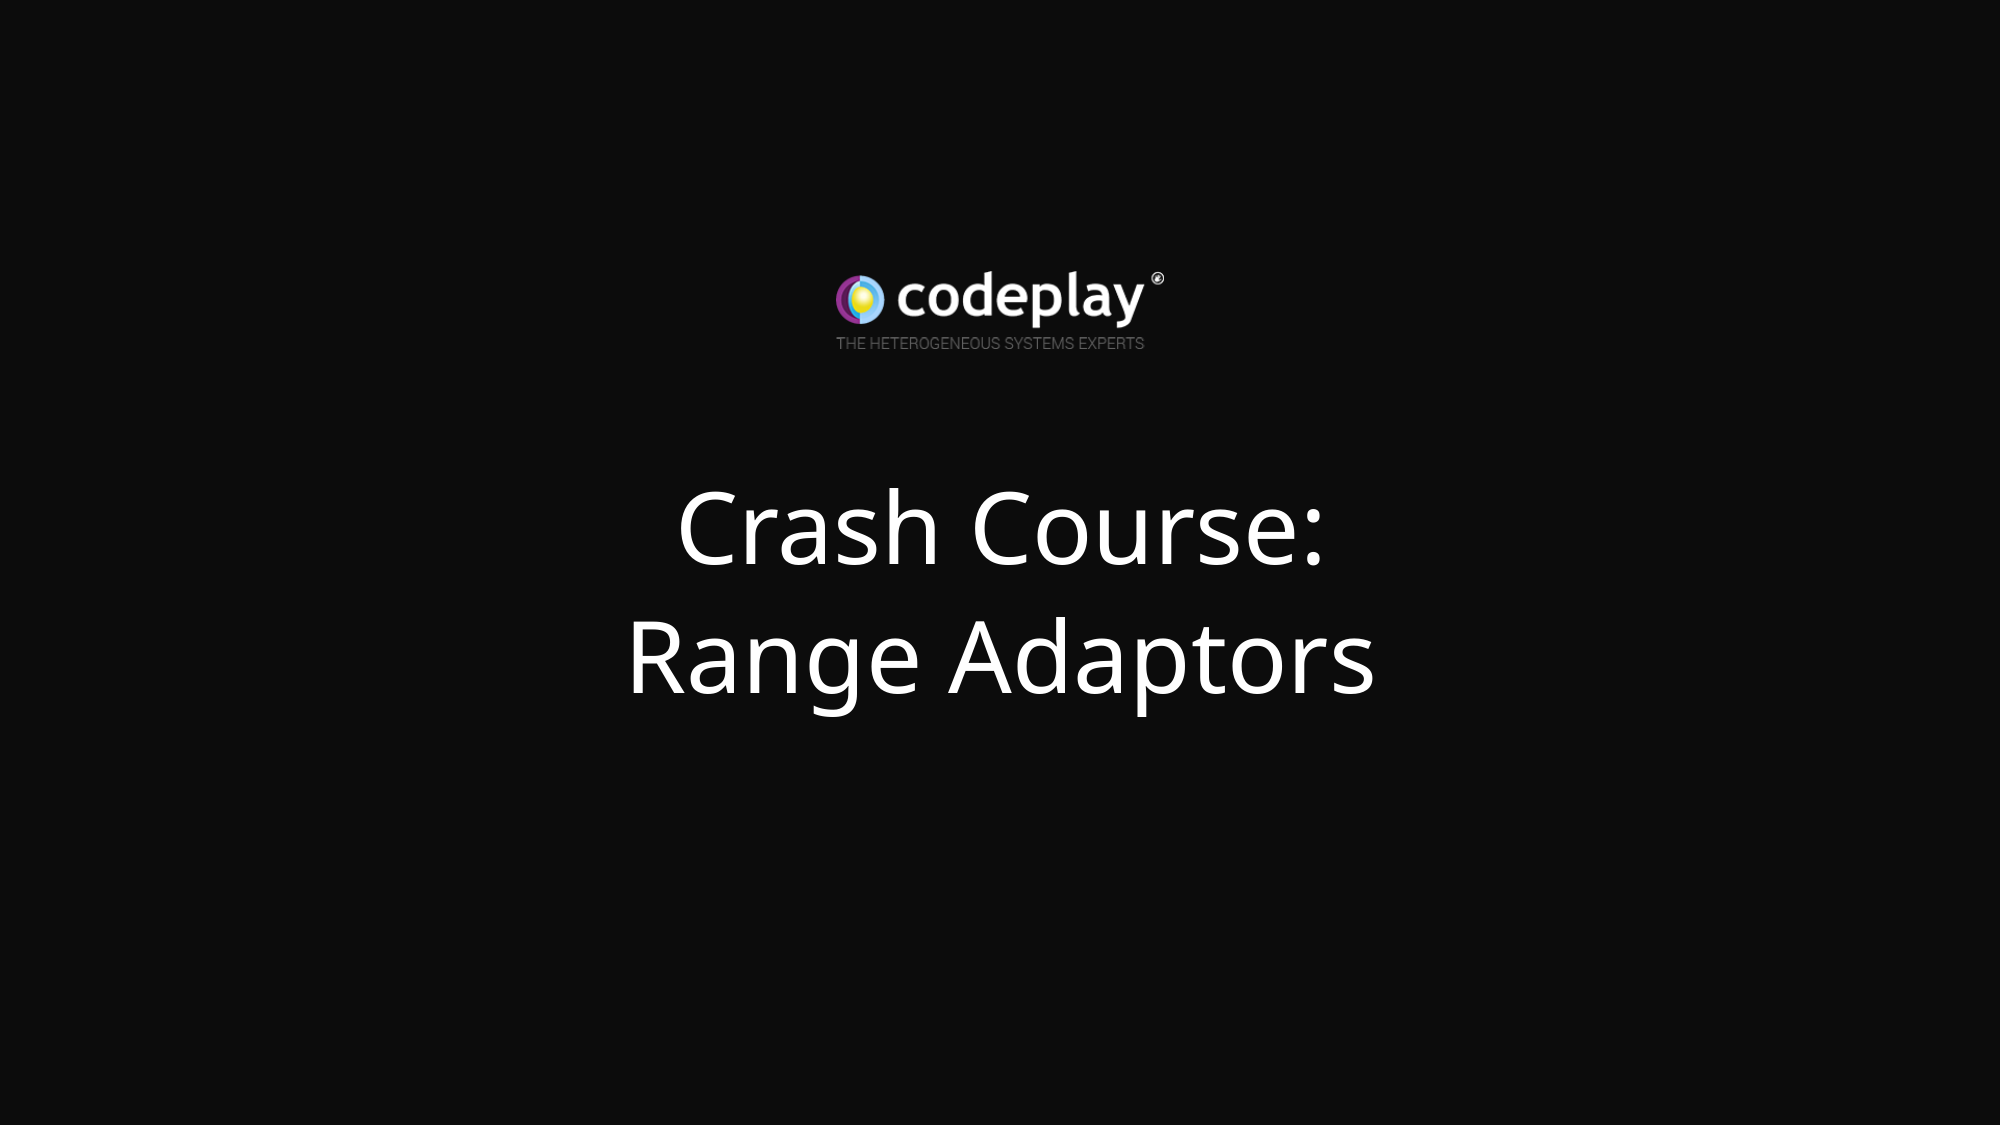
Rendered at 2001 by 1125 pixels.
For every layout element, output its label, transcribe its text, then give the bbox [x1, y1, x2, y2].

picture [836, 271, 1164, 349]
list Crash Course: Range Adaptors [203, 470, 1799, 725]
